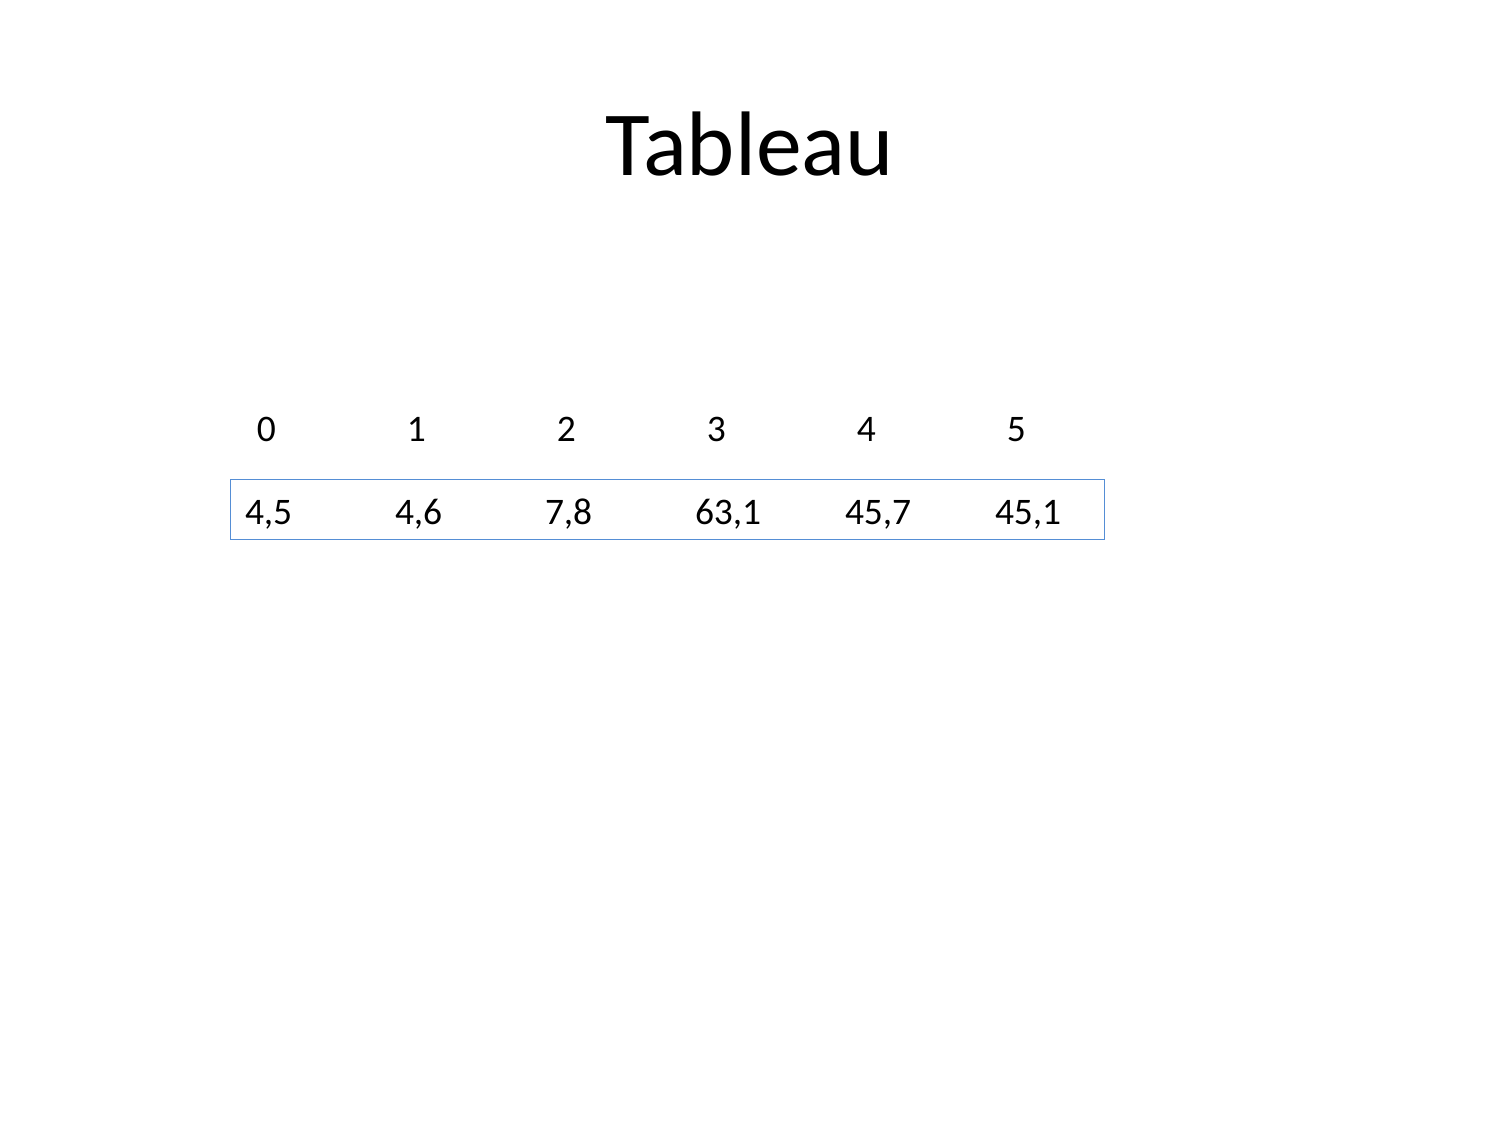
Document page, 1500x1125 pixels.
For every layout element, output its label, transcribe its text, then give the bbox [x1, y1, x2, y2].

text_box 4,5 4,6 7,8 63,1 45,7 45,1 [230, 479, 1105, 540]
title Tableau [75, 45, 1425, 233]
text_box 0 1 2 3 4 5 [242, 397, 1058, 457]
